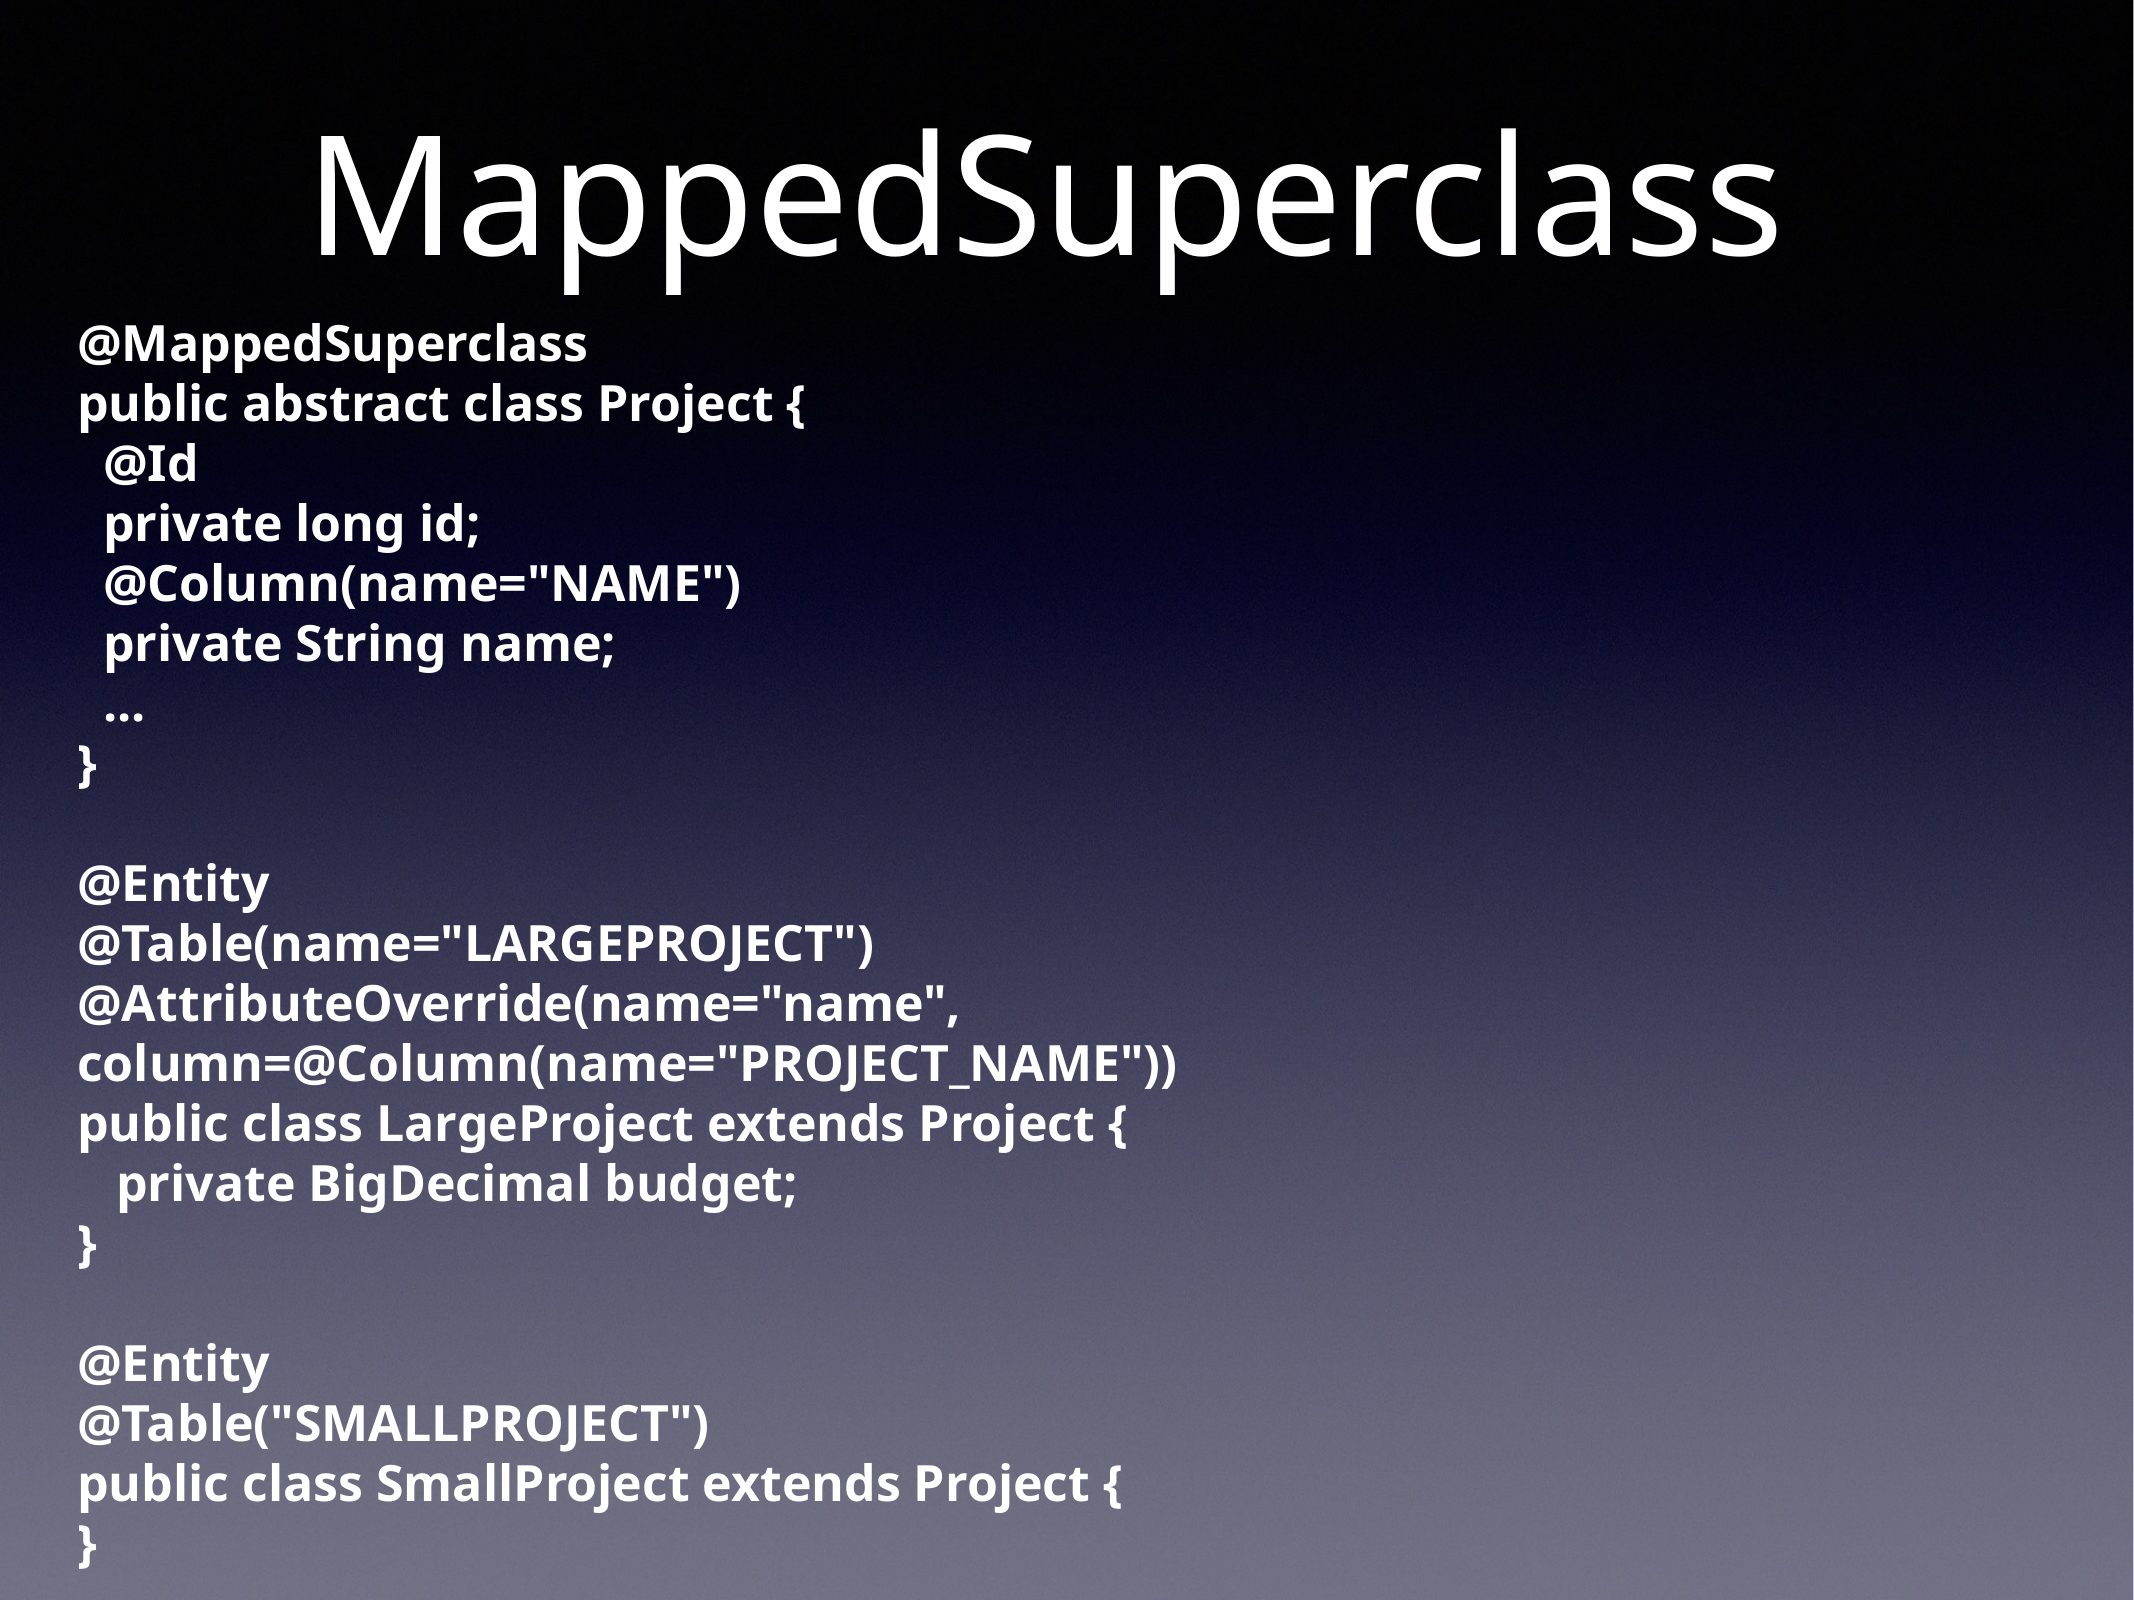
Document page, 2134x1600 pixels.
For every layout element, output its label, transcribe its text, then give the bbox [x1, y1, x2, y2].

picture [0, 0, 2134, 1600]
title MappedSuperclass [155, 14, 1978, 303]
text_box @MappedSuperclass public abstract class Project { @Id private long id; @Column(name="NAME") private String name; ... } @Entity @Table(name="LARGEPROJECT") @AttributeOverride(name="name", column=@Column(name="PROJECT_NAME")) public class LargeProject extends Project { private BigDecimal budget; } @Entity @Table("SMALLPROJECT") public class SmallProject extends Project { } [68, 303, 2068, 1580]
